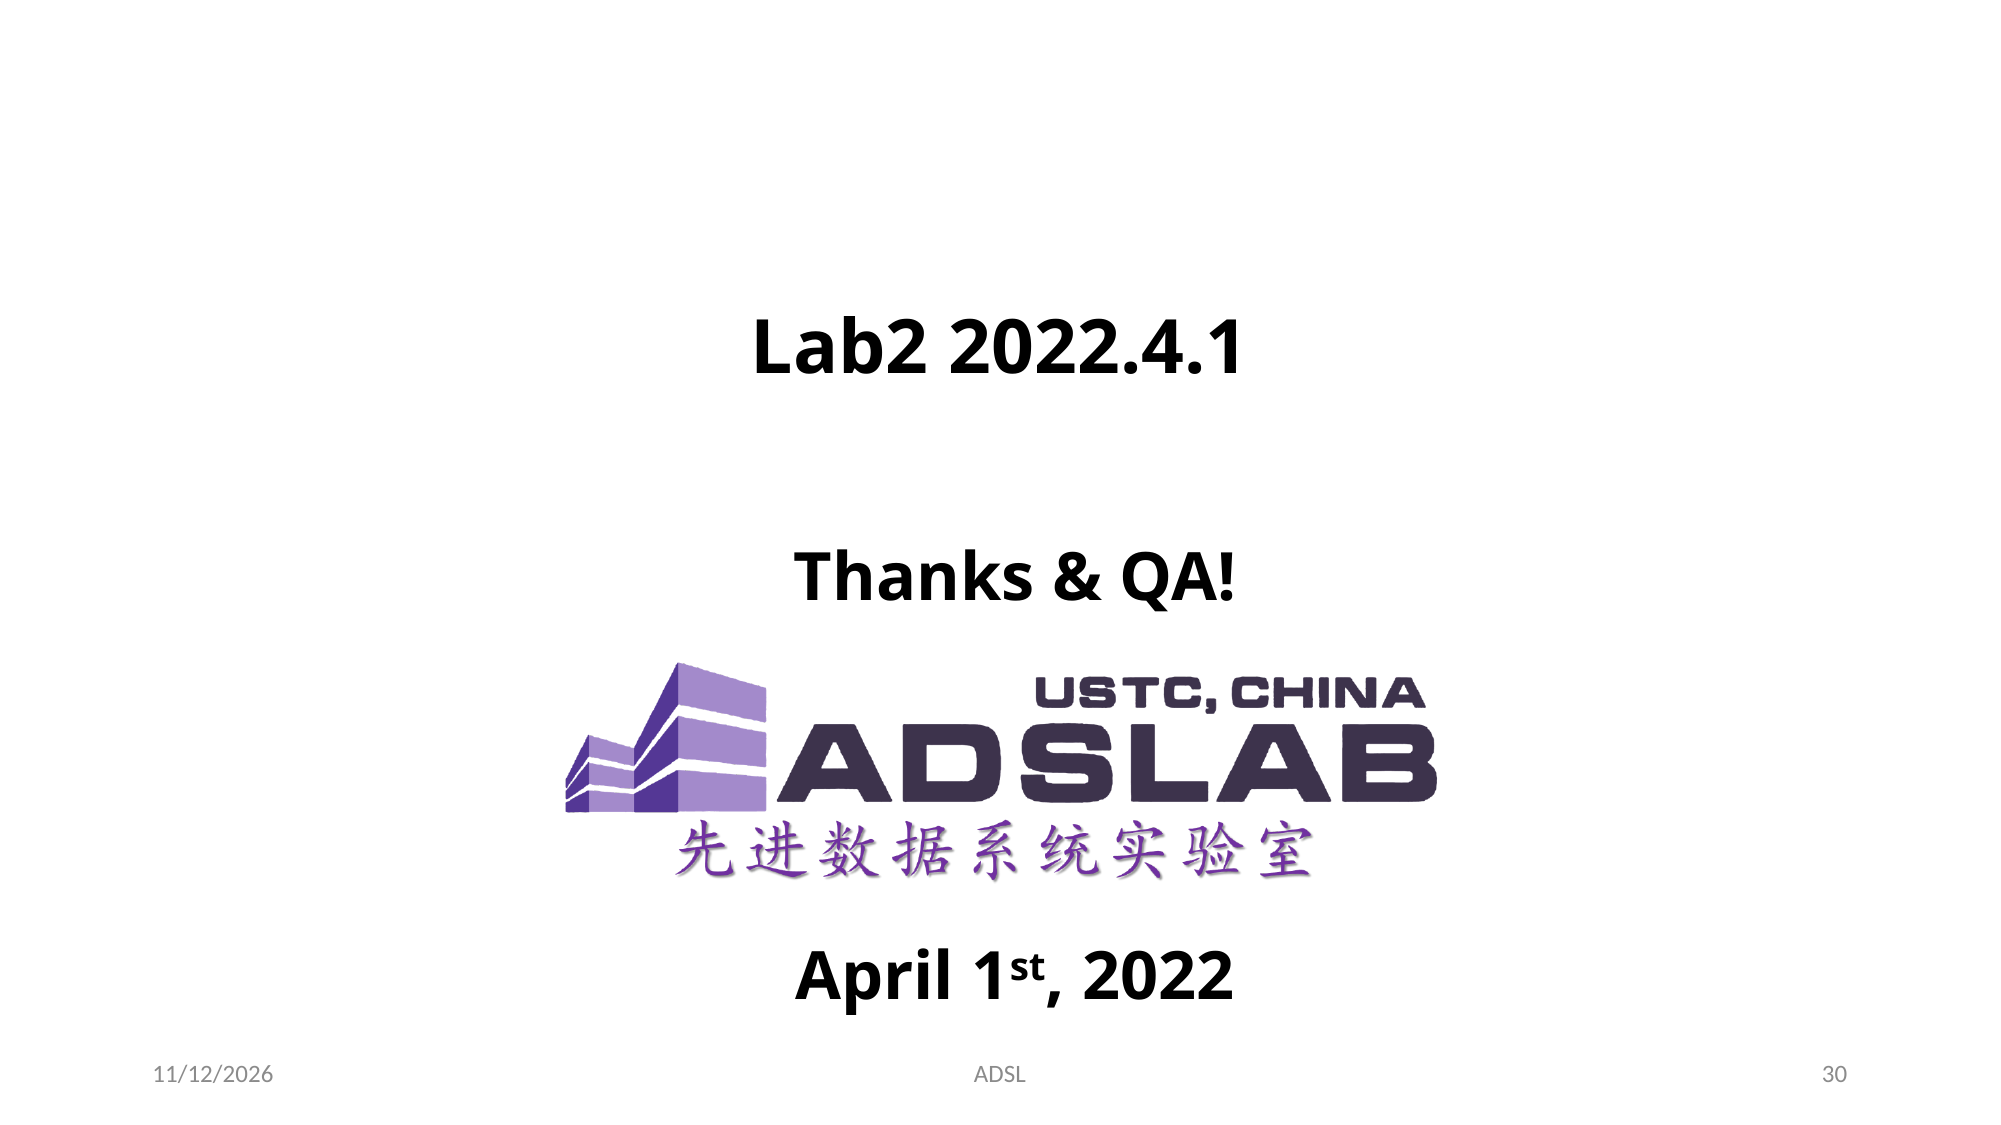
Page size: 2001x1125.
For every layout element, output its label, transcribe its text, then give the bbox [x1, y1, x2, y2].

picture [553, 657, 1447, 930]
text_box Thanks & QA! April 1st, 2022 [778, 446, 1252, 657]
slide_number 30 [1412, 1042, 1863, 1103]
text_box Lab2 2022.4.1 [18, 291, 1982, 396]
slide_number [137, 1042, 588, 1103]
text_box Thanks & QA! April 1st, 2022 [778, 930, 1252, 1021]
footer ADSL [662, 1042, 1338, 1103]
